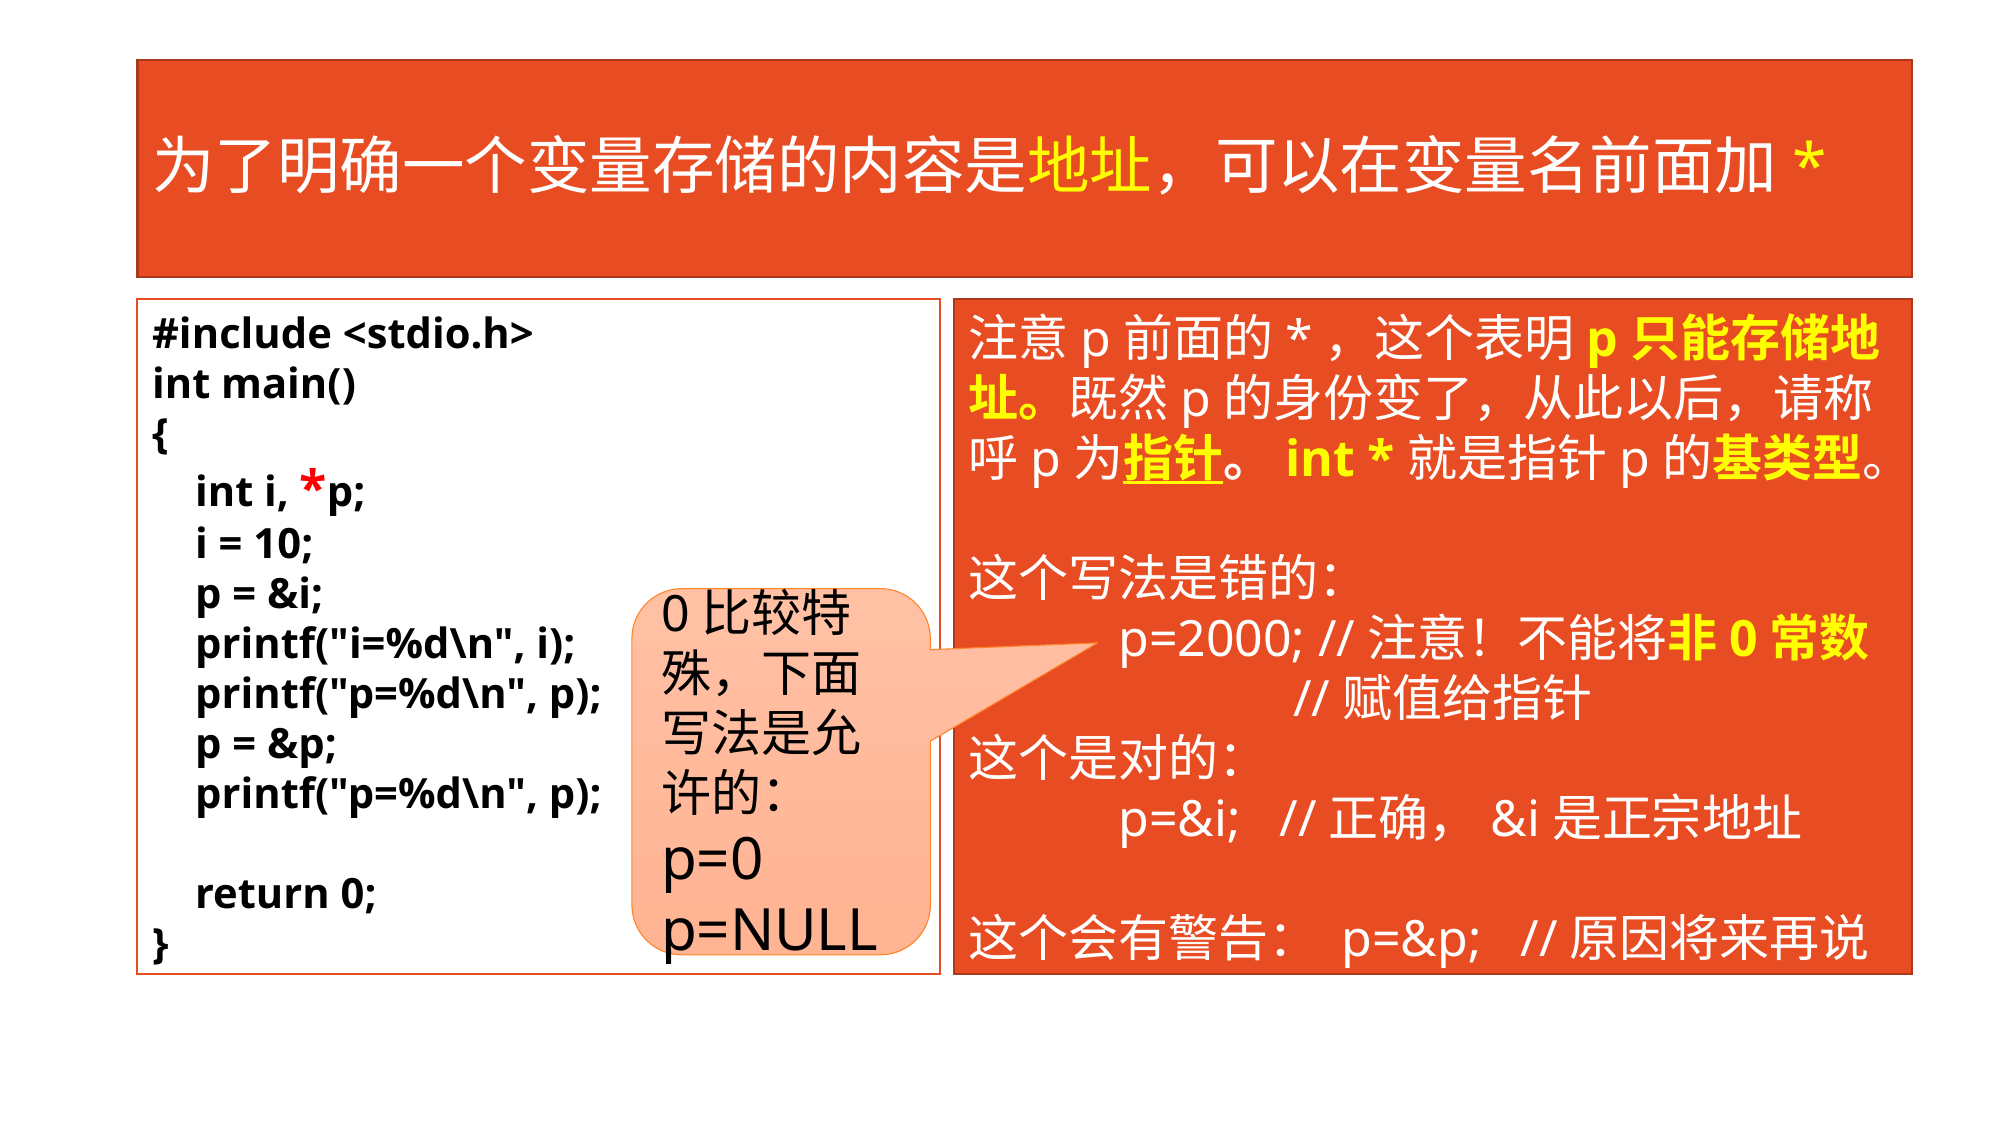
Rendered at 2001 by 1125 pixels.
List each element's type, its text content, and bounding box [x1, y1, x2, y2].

title 为了明确一个变量存储的内容是地址，可以在变量名前面加* [136, 59, 1913, 278]
text_box 0比较特殊，下面写法是允许的： p=0 p=NULL [631, 588, 1098, 956]
text_box 注意p前面的*，这个表明p只能存储地址。既然p的身份变了，从此以后，请称呼p为指针。int *就是指针p的基类型。 这个写法是错的： p=2000; //注意！不能将非0常数 //赋值给指针 这个是对的： p=&i; //正确，&i是正宗地址 这个会有警告： p=&p; //原因将来再说 [953, 298, 1913, 975]
text_box #include <stdio.h> int main() { int i, *p; i = 10; p = &i; printf("i=%d\n", i); printf("p=%d\n", p); p = &p; printf("p=%d\n", p); return 0; } [136, 298, 941, 975]
